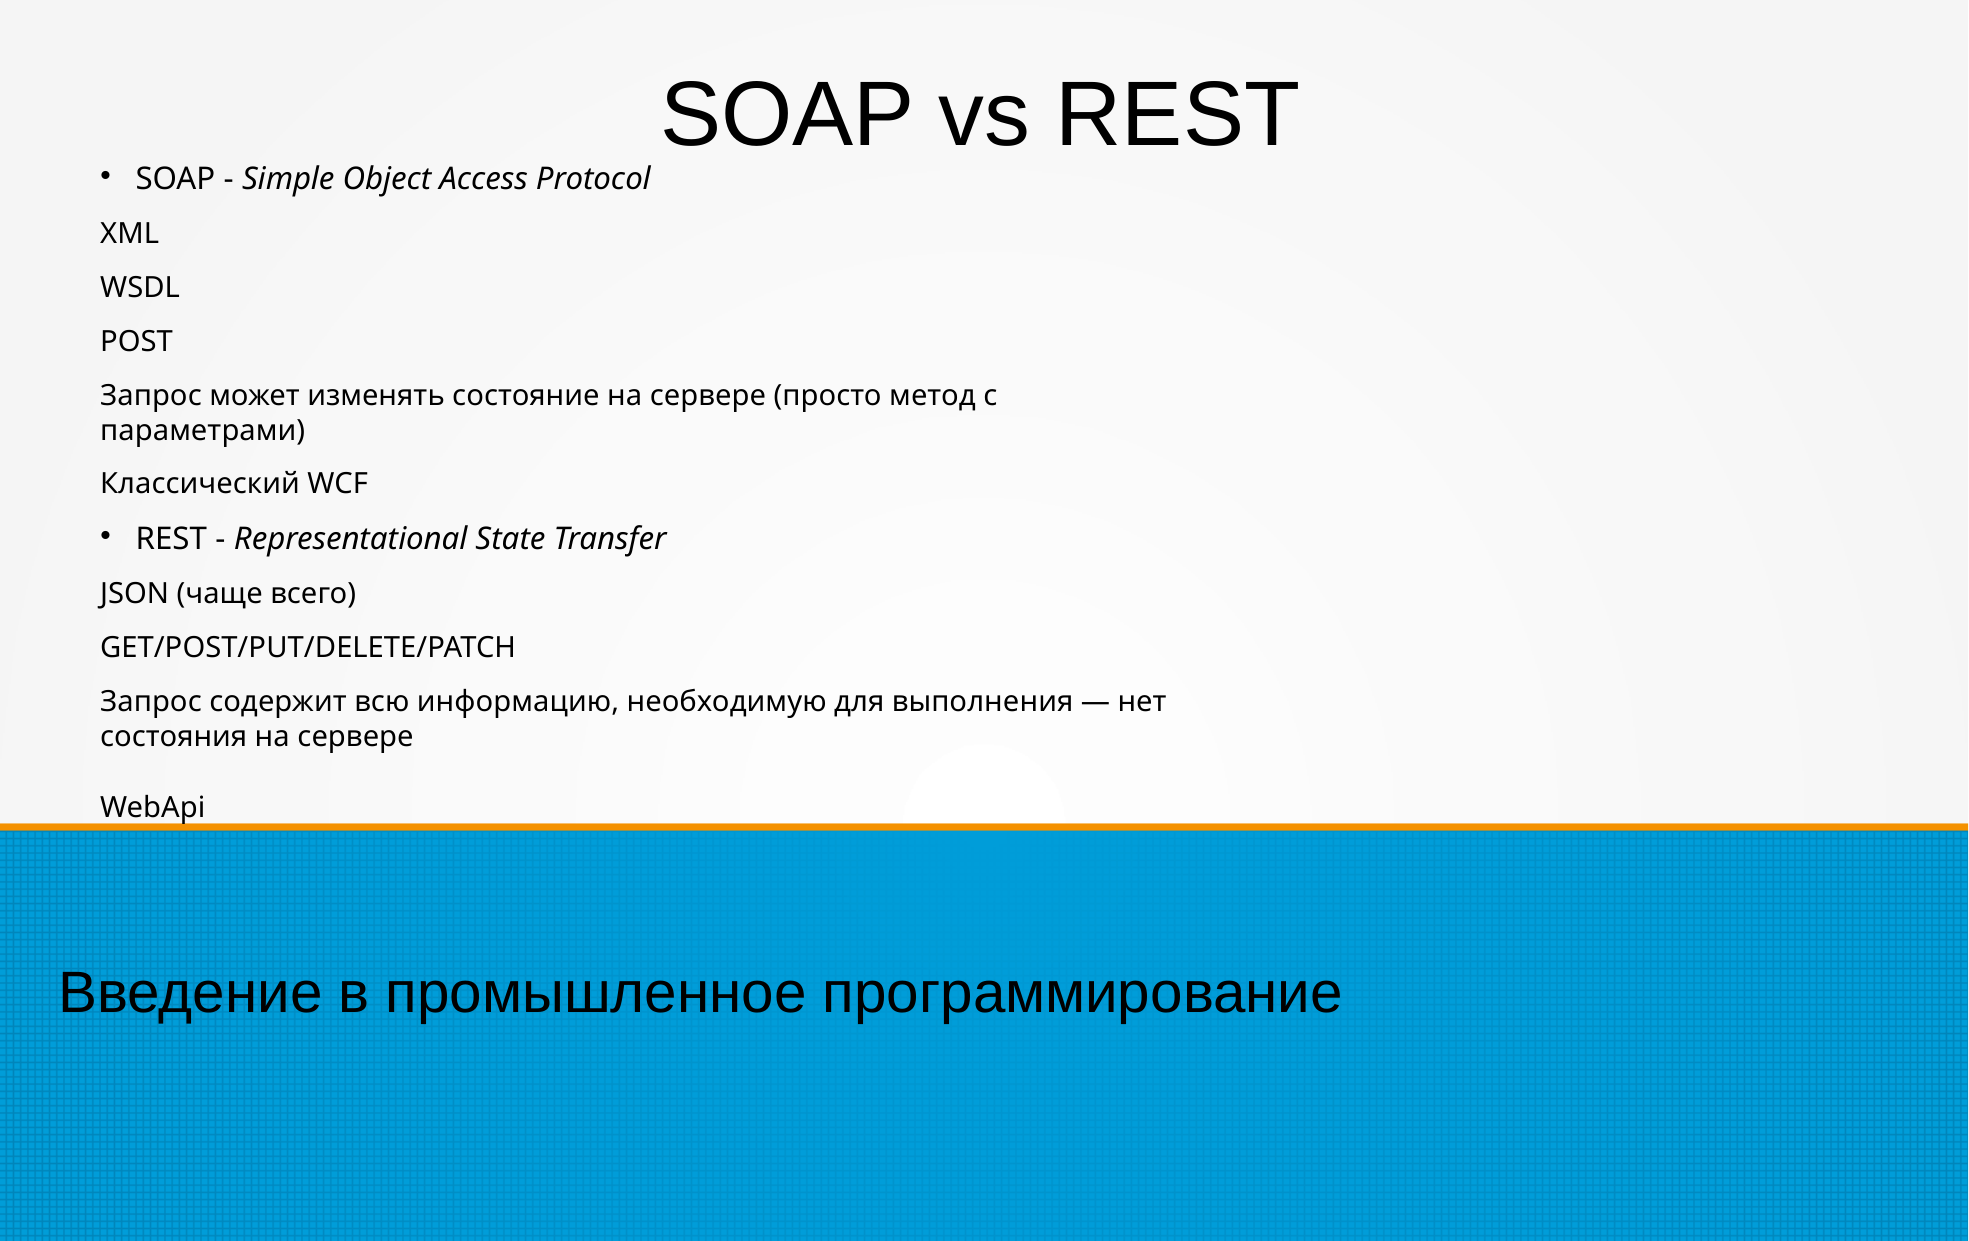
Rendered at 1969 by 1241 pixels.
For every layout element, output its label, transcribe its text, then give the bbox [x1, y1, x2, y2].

picture [0, 0, 1969, 830]
text_box SOAP vs REST [94, 5, 1867, 213]
text_box Введение в промышленное программирование [59, 885, 1831, 1093]
text_box SOAP - Simple Object Access Protocol XML WSDL POST Запрос может изменять состояние на сервере (просто метод с параметрами) Классический WCF REST - Representational State Transfer JSON (чаще всего) GET/POST/PUT/DELETE/PATCH Запрос содержит всю информацию, необходимую для выполнения — нет состояния на сервере WebApi [85, 151, 1202, 828]
